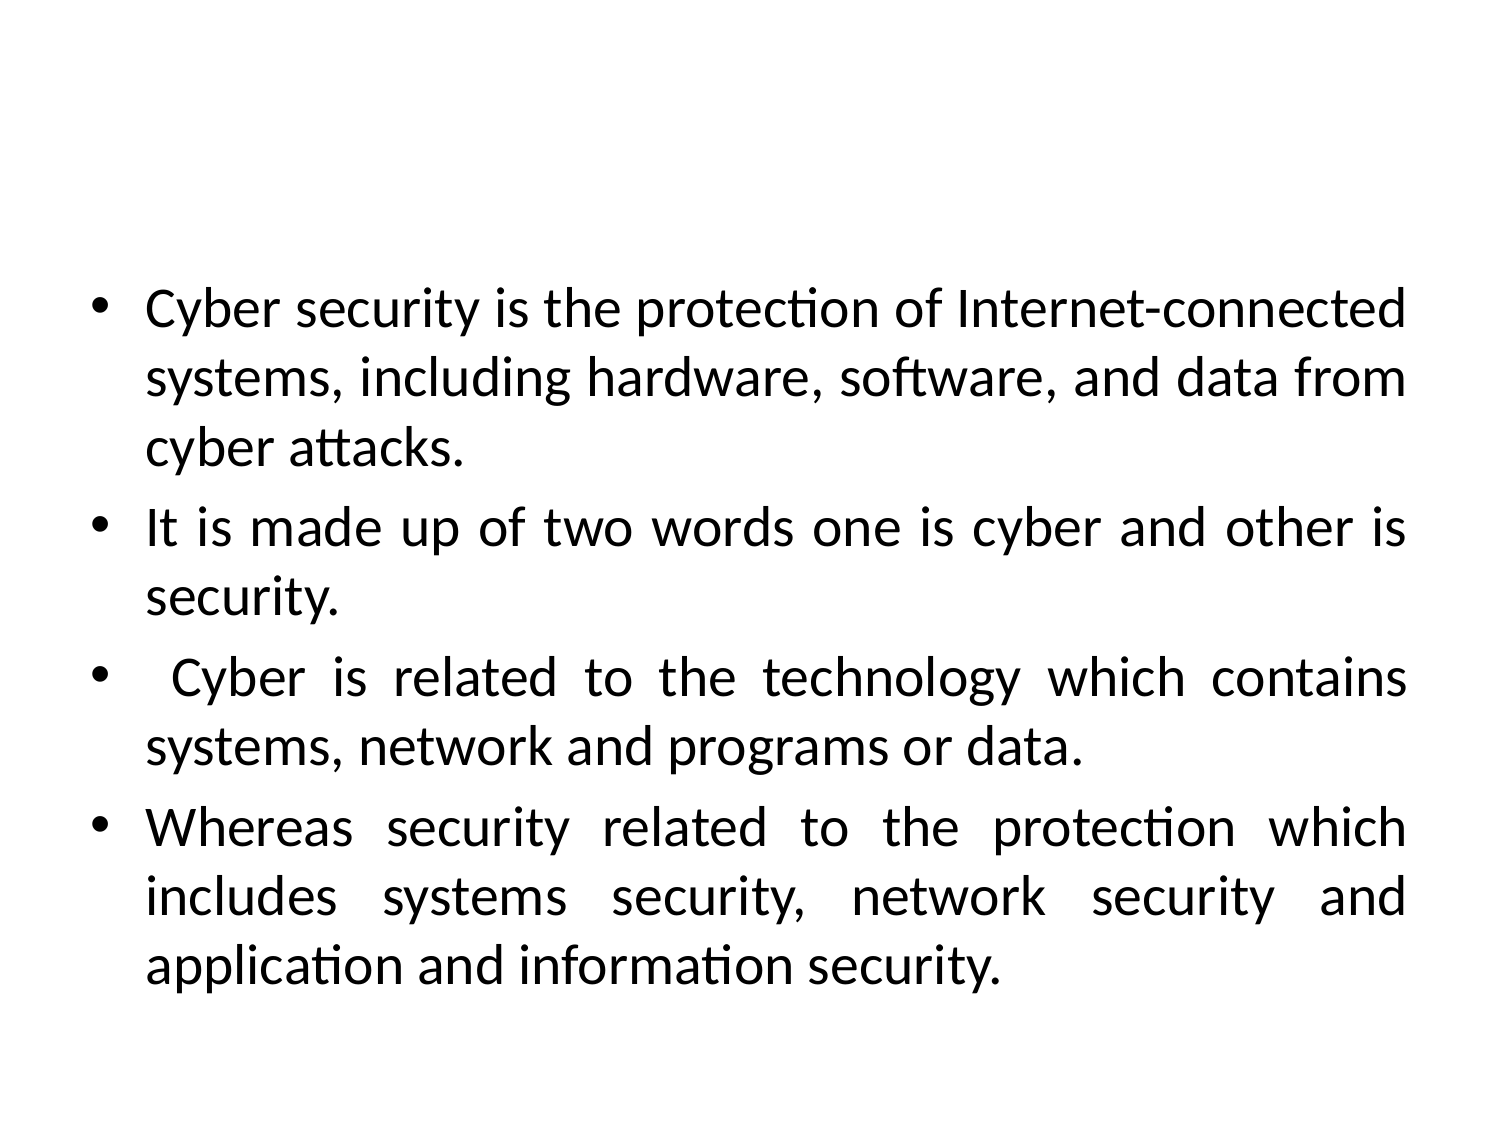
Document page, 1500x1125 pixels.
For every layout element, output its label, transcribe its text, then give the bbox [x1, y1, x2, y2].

list Cyber security is the protection of Internet-connected systems, including hardware, software, and data from cyber attacks. It is made up of two words one is cyber and other is security. Cyber is related to the technology which contains systems, network and programs or data. Whereas security related to the protection which includes systems security, network security and application and information security. [75, 262, 1425, 1005]
